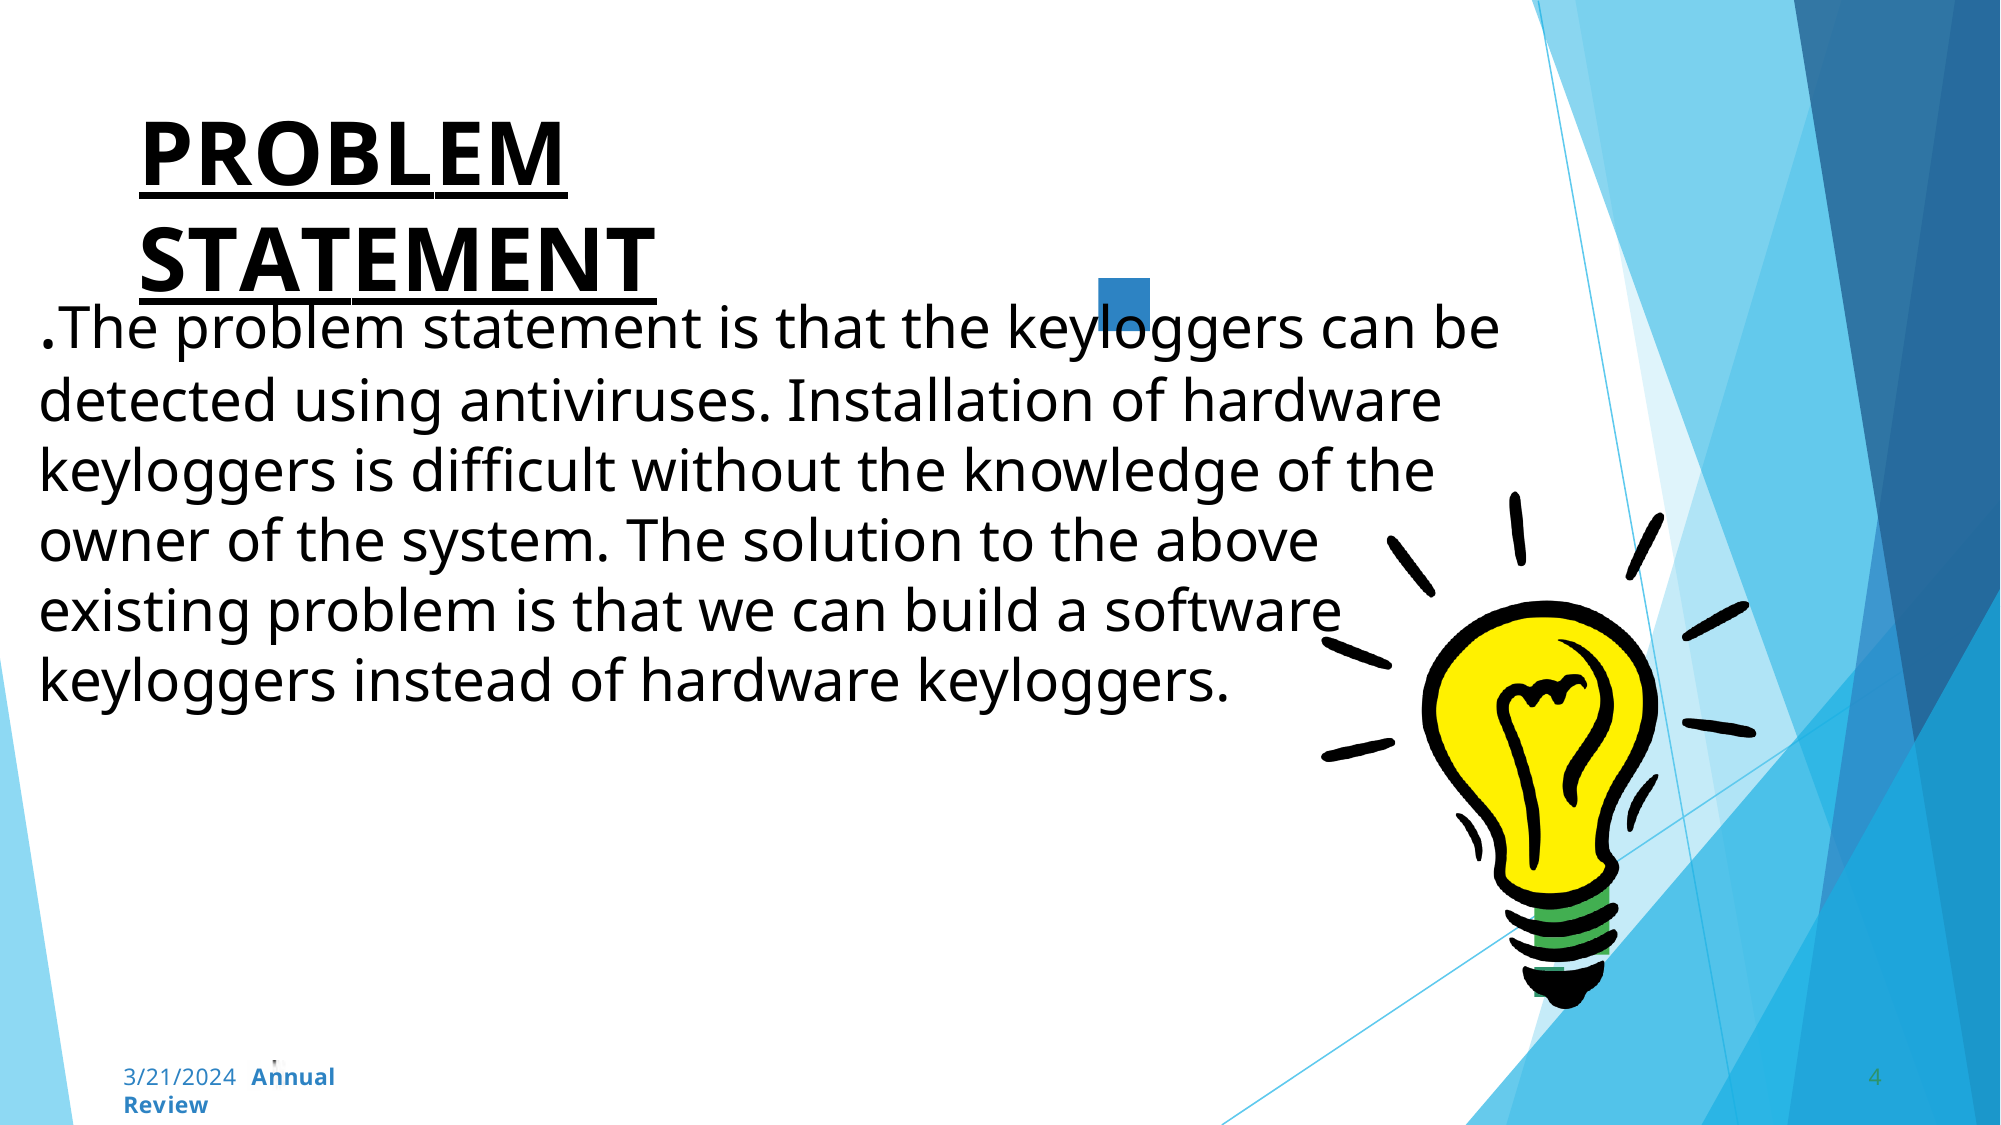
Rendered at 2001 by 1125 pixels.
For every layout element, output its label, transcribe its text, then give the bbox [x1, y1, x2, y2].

text_box 3/21/2024 Annual Review [121, 1103, 417, 1118]
slide_number 4 [1862, 1061, 1888, 1125]
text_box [1310, 480, 1765, 1016]
text_box .The problem statement is that the keyloggers can be detected using antiviruses. Installation of hardware keyloggers is difficult without the knowledge of the owner of the system. The solution to the above existing problem is that we can build a software keyloggers instead of hardware keyloggers. [23, 266, 1538, 721]
title PROBLEM STATEMENT [136, 94, 1062, 266]
picture [110, 1060, 463, 1094]
